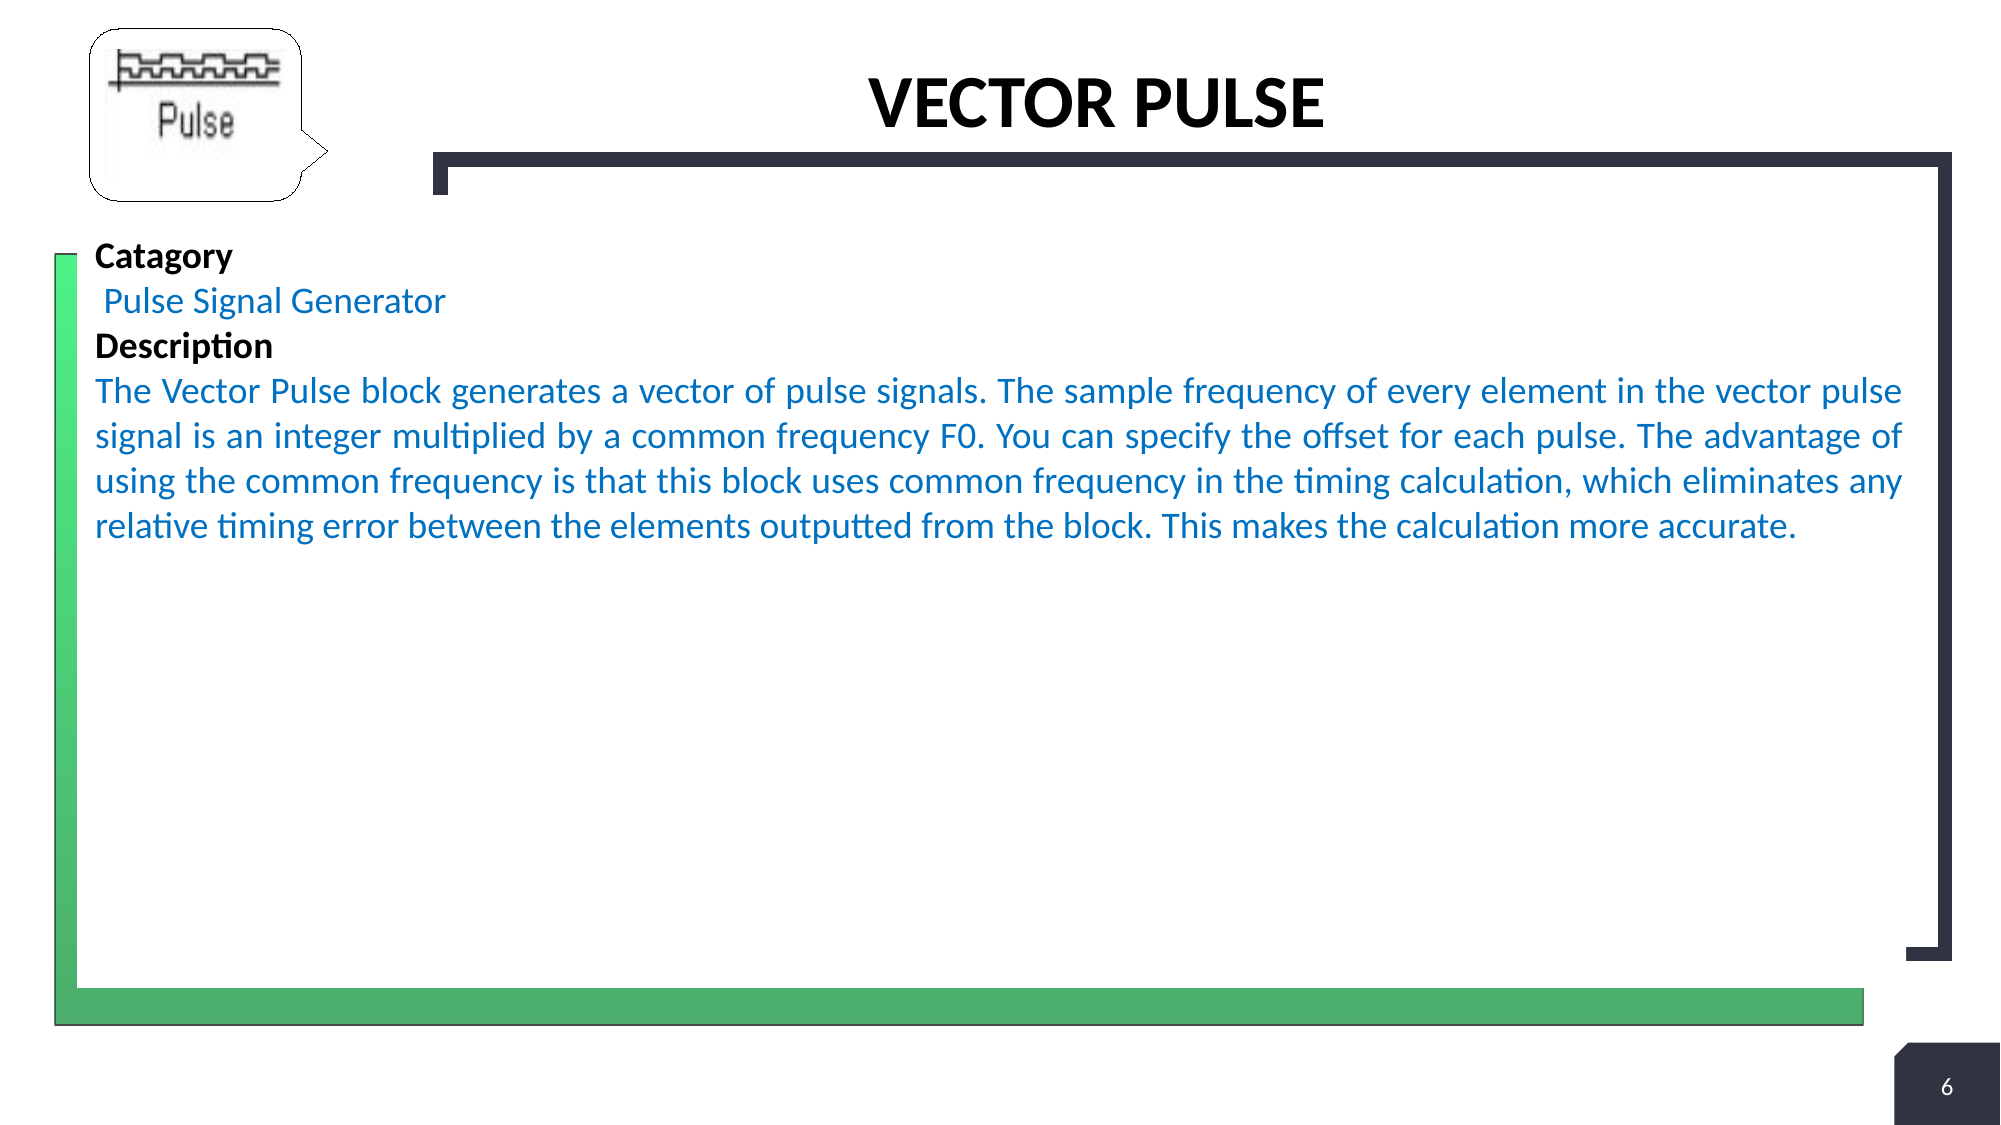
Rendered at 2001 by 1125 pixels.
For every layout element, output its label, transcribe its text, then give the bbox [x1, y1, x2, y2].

title Vector Pulse [195, 6, 2000, 201]
text_box [89, 28, 328, 202]
slide_number 6 [1894, 1052, 2000, 1119]
text_box Catagory Pulse Signal Generator Description The Vector Pulse block generates a vector of pulse signals. The sample frequency of every element in the vector pulse signal is an integer multiplied by a common frequency F0. You can specify the offset for each pulse. The advantage of using the common frequency is that this block uses common frequency in the timing calculation, which eliminates any relative timing error between the elements outputted from the block. This makes the calculation more accurate. [80, 223, 1920, 554]
picture [105, 49, 286, 181]
